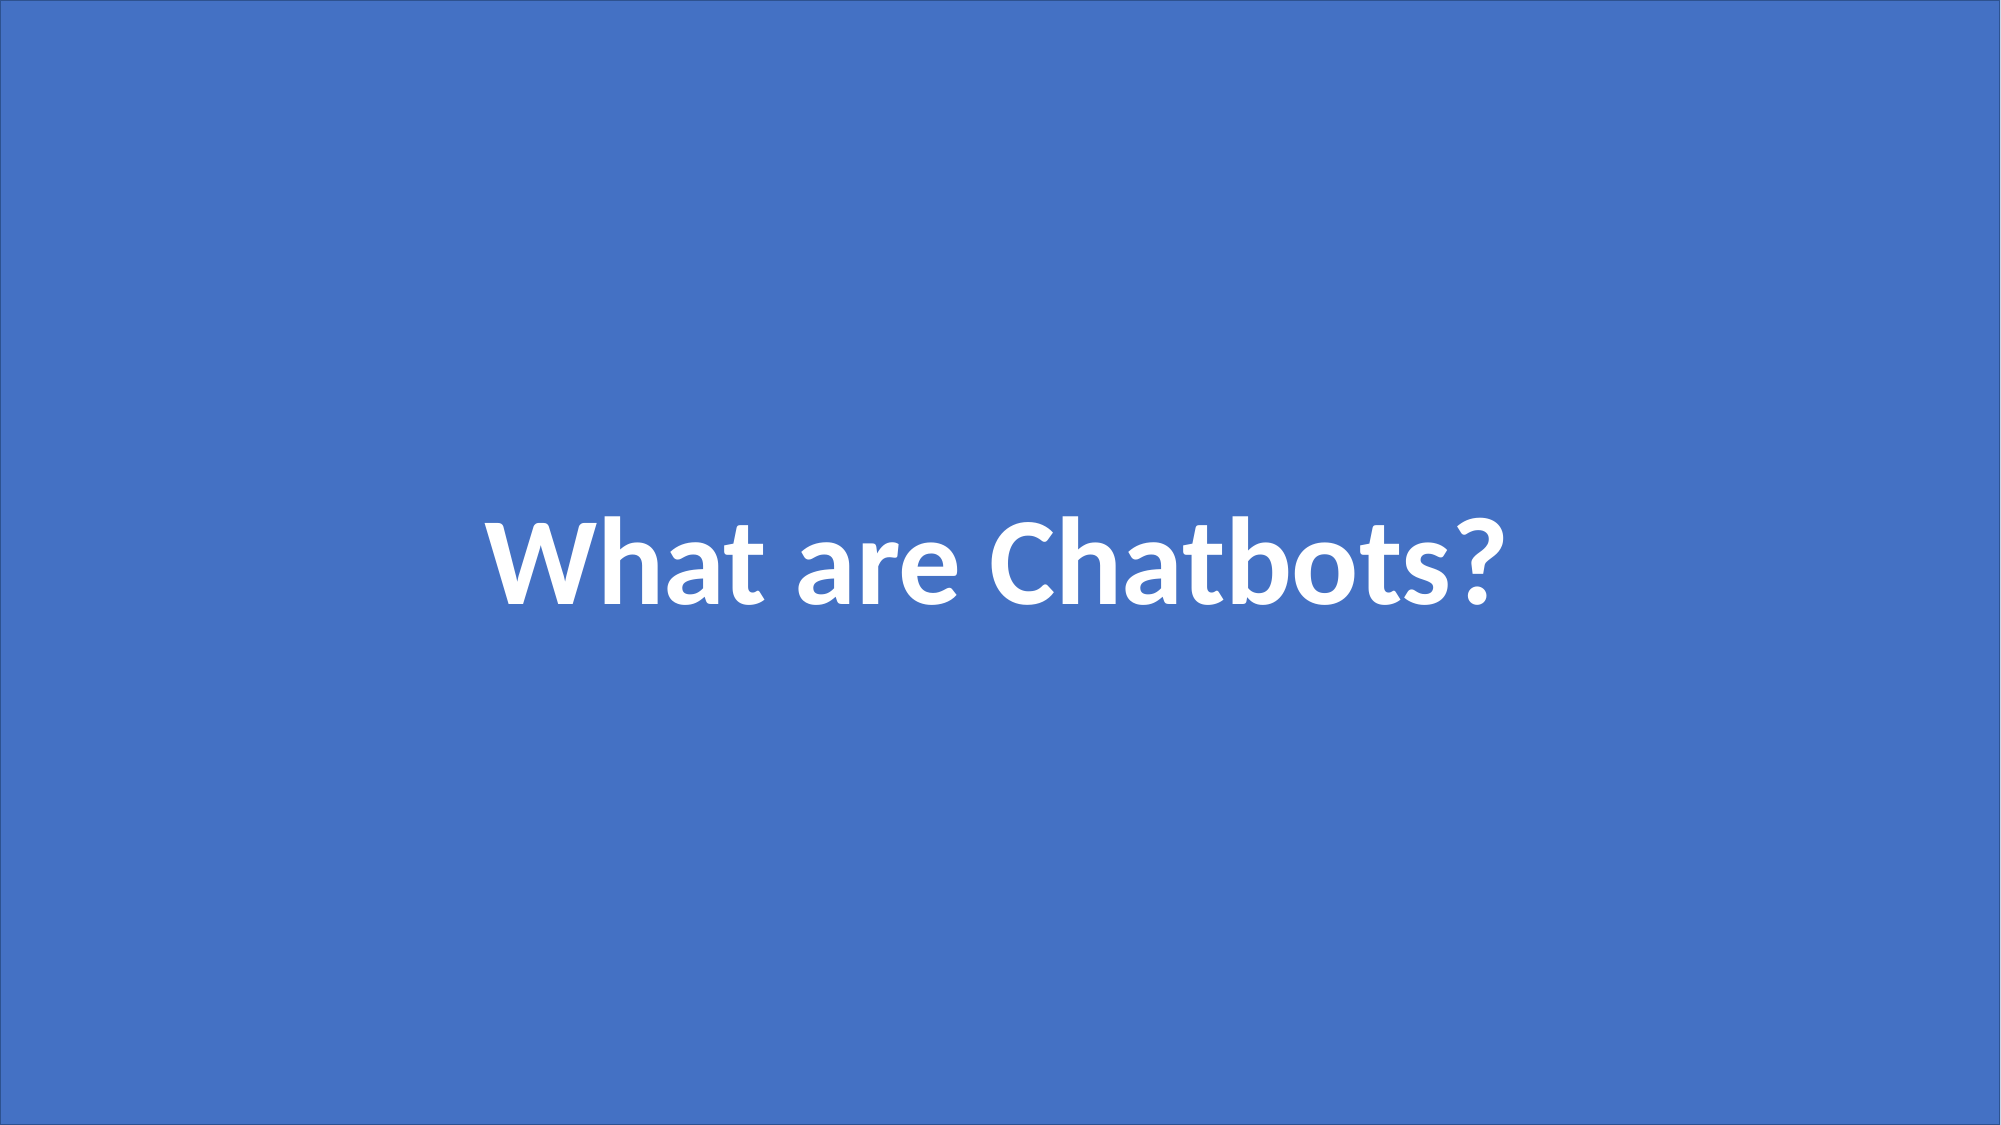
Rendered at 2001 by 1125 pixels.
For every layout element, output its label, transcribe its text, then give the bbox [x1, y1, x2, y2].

title What are Chatbots? [482, 477, 1518, 668]
